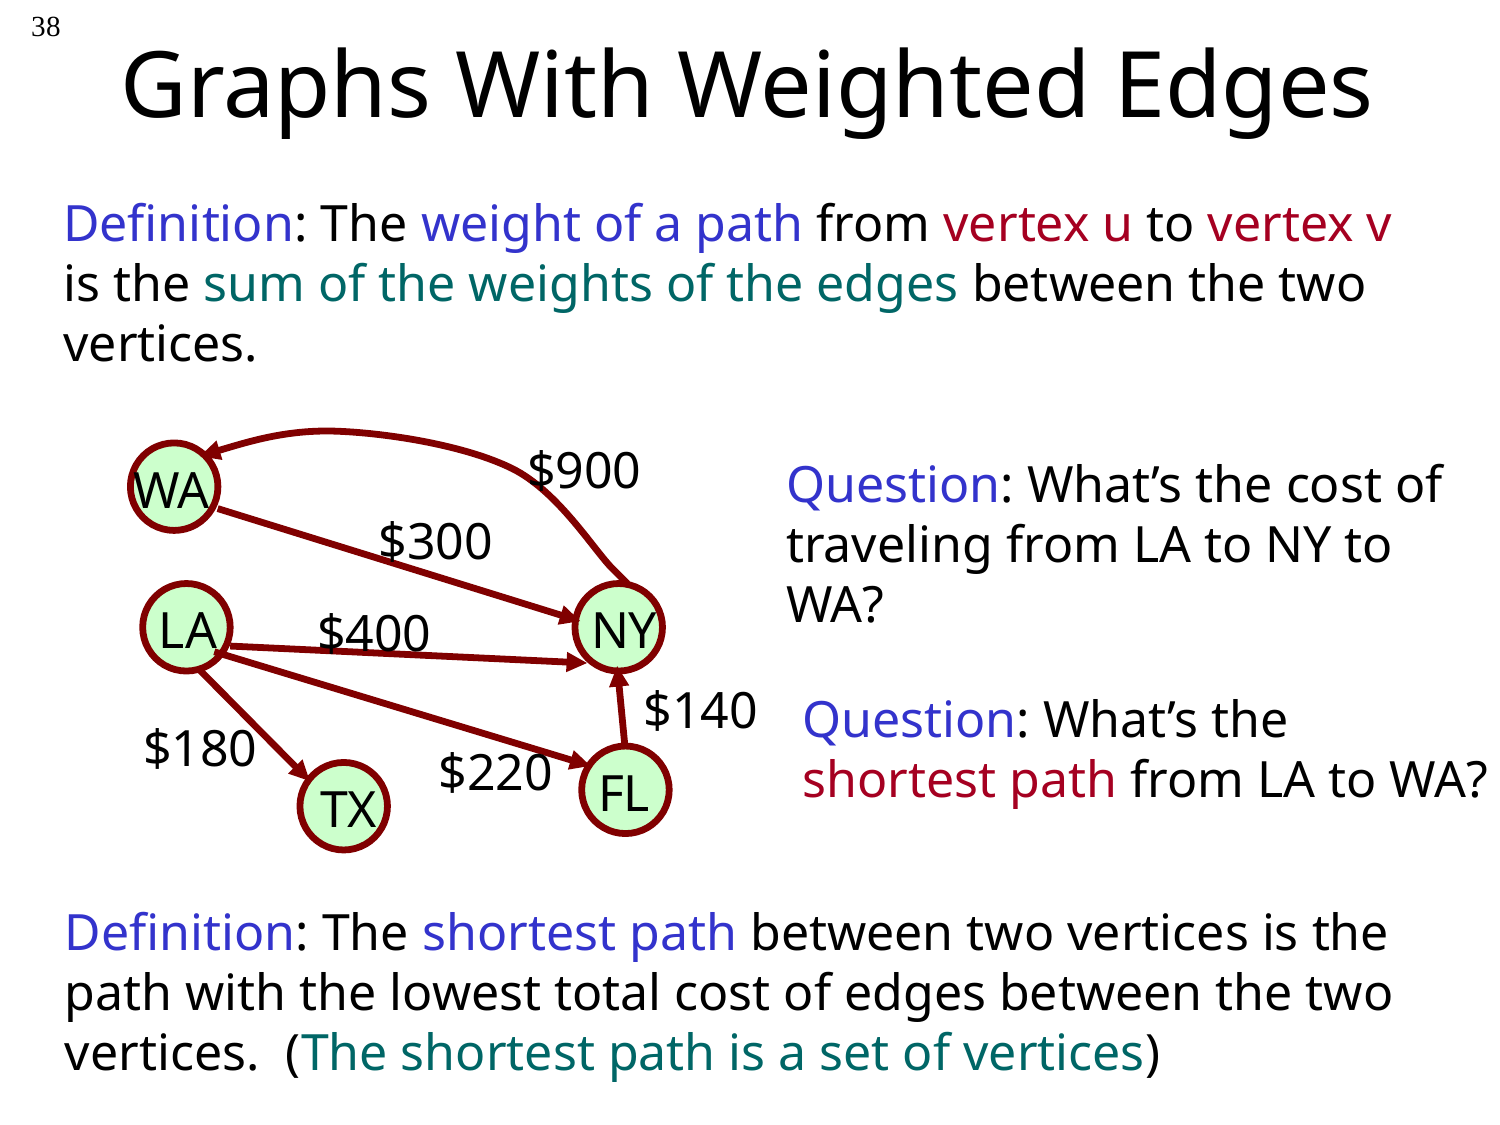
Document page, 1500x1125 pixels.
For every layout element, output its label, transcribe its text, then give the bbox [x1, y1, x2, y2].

text_box Definition: The weight of a path from vertex u to vertex v is the sum of the weights of the edges between the two vertices. [48, 184, 1421, 379]
slide_number 38 [0, 0, 76, 75]
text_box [199, 428, 663, 588]
text_box Definition: The shortest path between two vertices is the path with the lowest total cost of edges between the two vertices. (The shortest path is a set of vertices) [49, 892, 1422, 1088]
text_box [112, 442, 775, 851]
title Graphs With Weighted Edges [83, 0, 1413, 175]
text_box Question: What’s the cost of traveling from LA to NY to WA? [778, 444, 1494, 640]
text_box Question: What’s the shortest path from LA to WA? [787, 680, 1500, 815]
